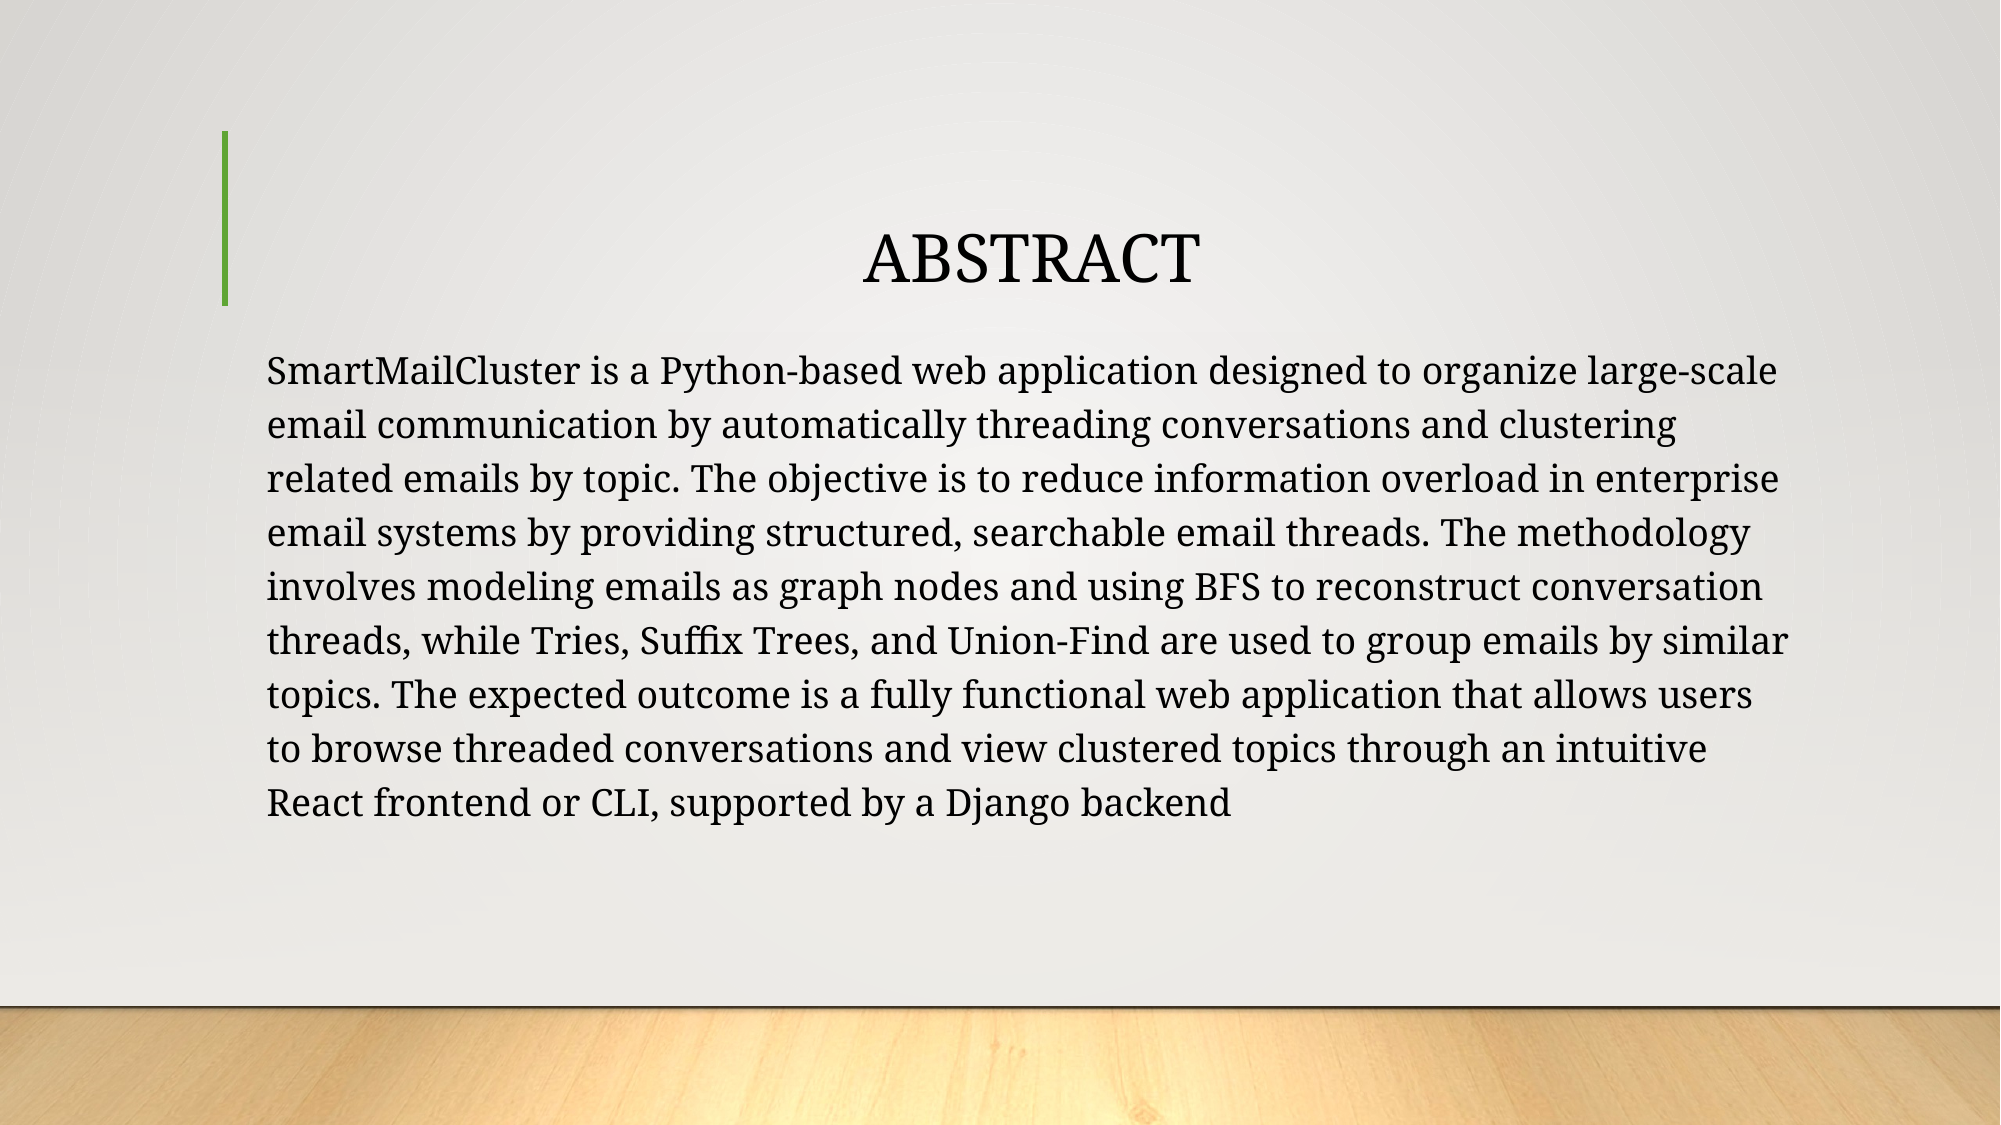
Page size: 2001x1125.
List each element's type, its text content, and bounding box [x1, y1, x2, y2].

picture [0, 1006, 2000, 1125]
list SmartMailCluster is a Python-based web application designed to organize large-scale email communication by automatically threading conversations and clustering related emails by topic. The objective is to reduce information overload in enterprise email systems by providing structured, searchable email threads. The methodology involves modeling emails as graph nodes and using BFS to reconstruct conversation threads, while Tries, Suffix Trees, and Union-Find are used to group emails by similar topics. The expected outcome is a fully functional web application that allows users to browse threaded conversations and view clustered topics through an intuitive React frontend or CLI, supported by a Django backend [251, 330, 1814, 897]
title ABSTRACT [251, 131, 1814, 305]
